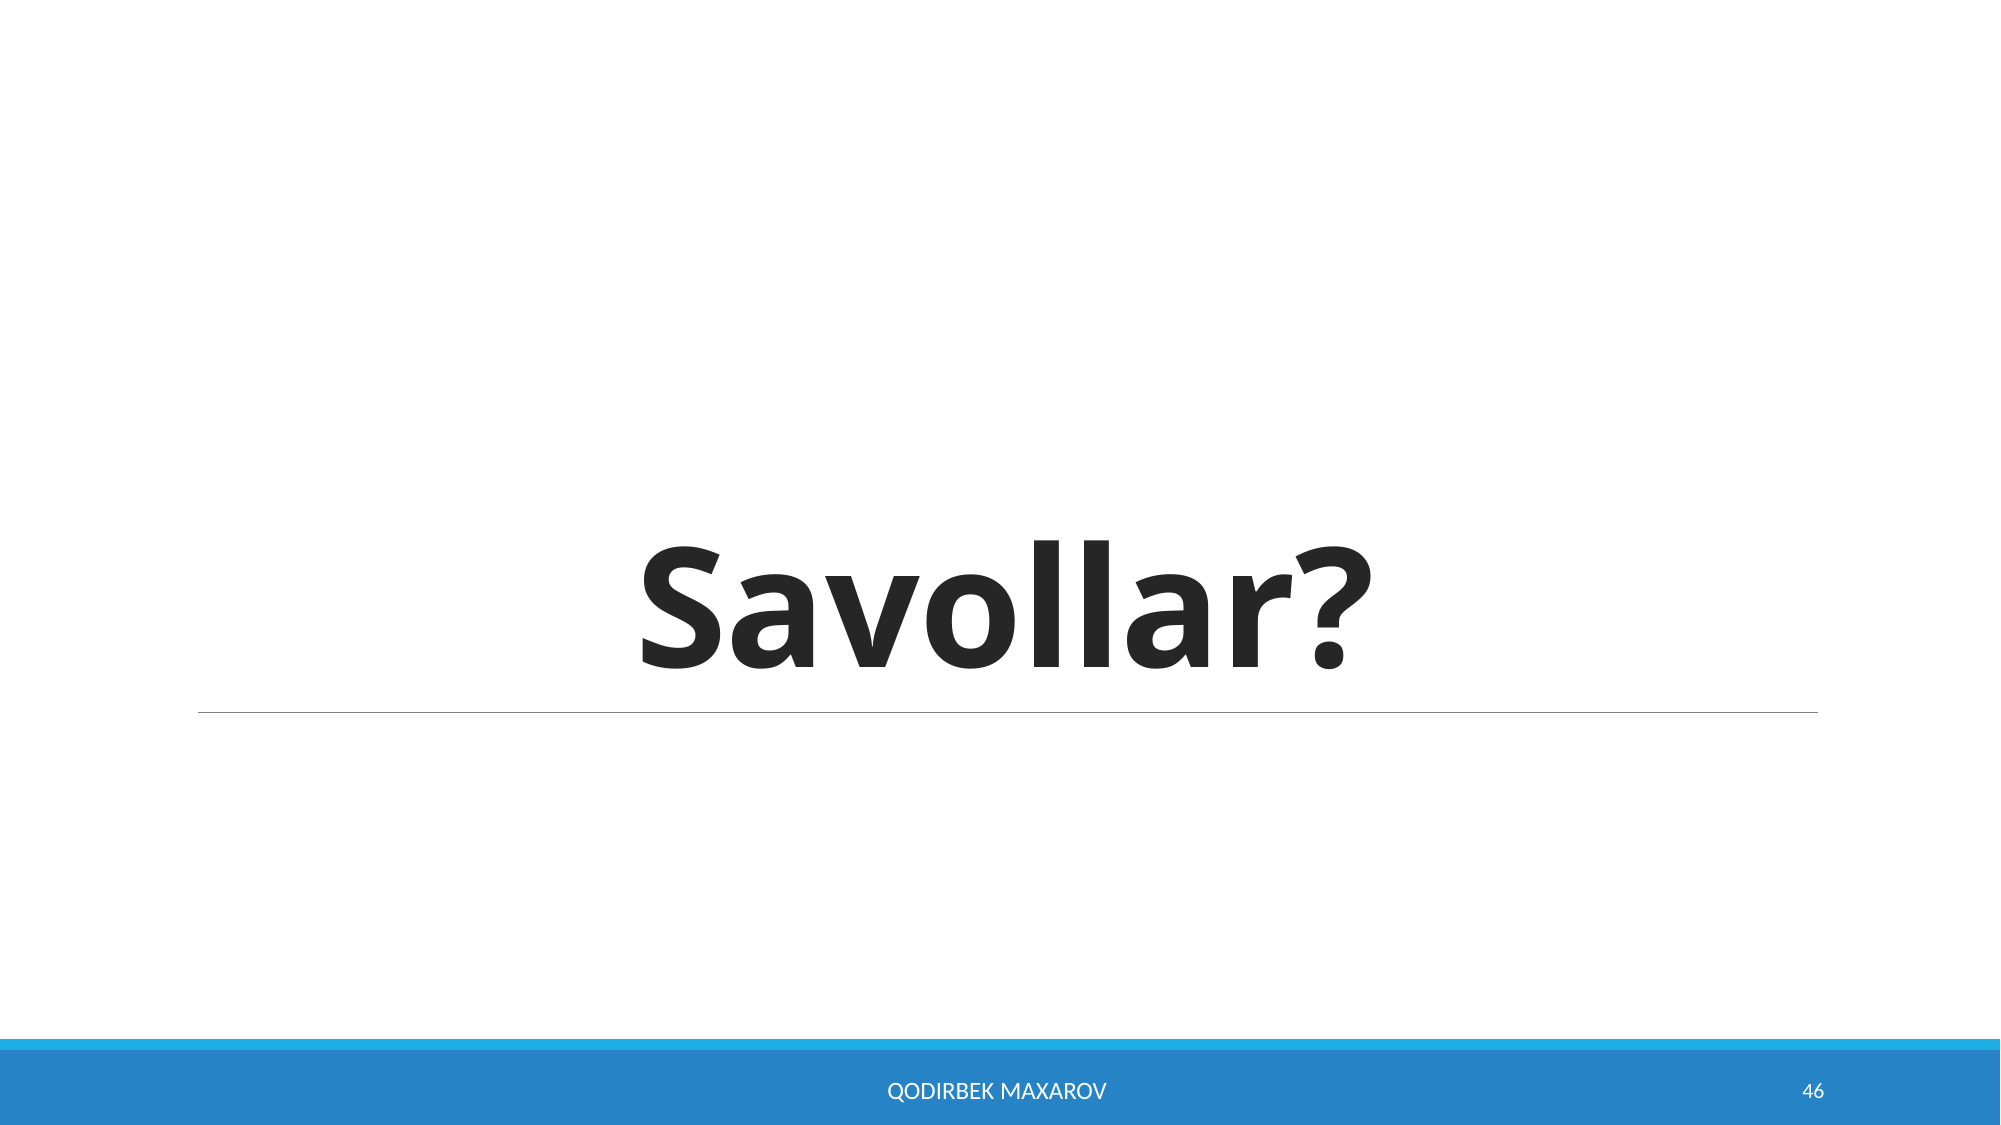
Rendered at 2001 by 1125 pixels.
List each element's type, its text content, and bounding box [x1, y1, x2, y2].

footer Qodirbek Maxarov [604, 1059, 1396, 1120]
title Savollar? [180, 124, 1830, 710]
slide_number 46 [1624, 1059, 1840, 1120]
